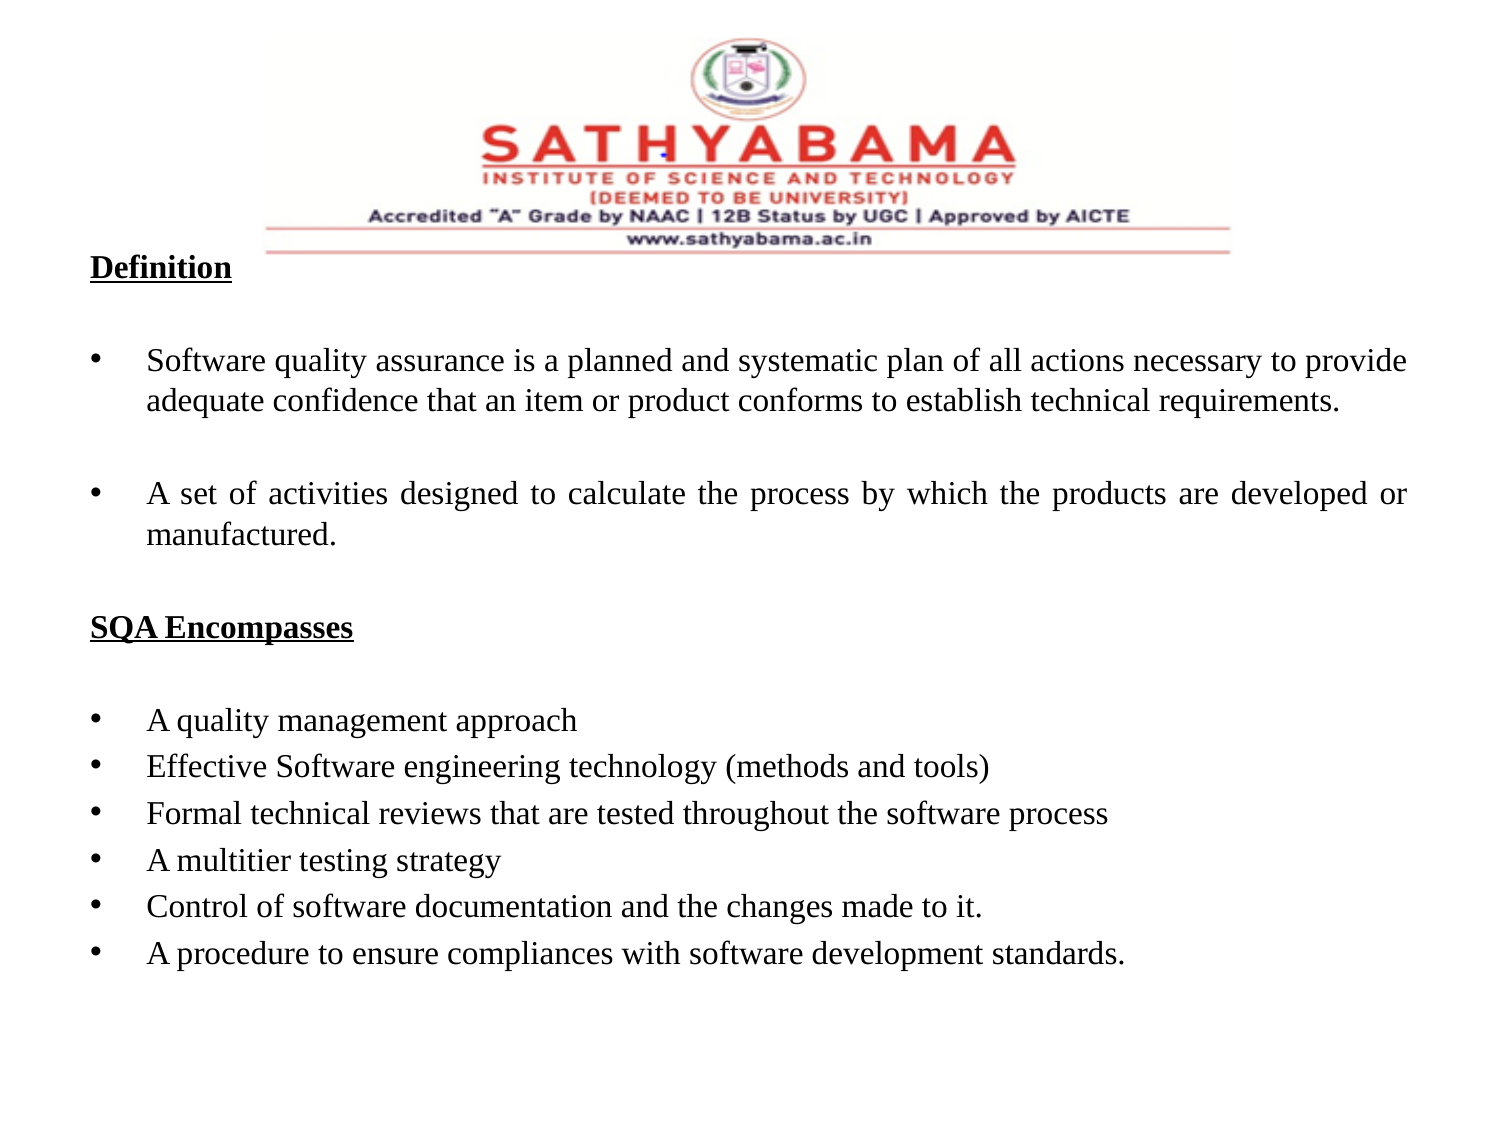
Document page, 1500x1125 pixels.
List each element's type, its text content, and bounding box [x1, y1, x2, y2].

picture [225, 37, 1288, 191]
list Definition Software quality assurance is a planned and systematic plan of all actions necessary to provide adequate confidence that an item or product conforms to establish technical requirements. A set of activities designed to calculate the process by which the products are developed or manufactured. SQA Encompasses A quality management approach Effective Software engineering technology (methods and tools) Formal technical reviews that are tested throughout the software process A multitier testing strategy Control of software documentation and the changes made to it. A procedure to ensure compliances with software development standards. [75, 191, 1425, 934]
